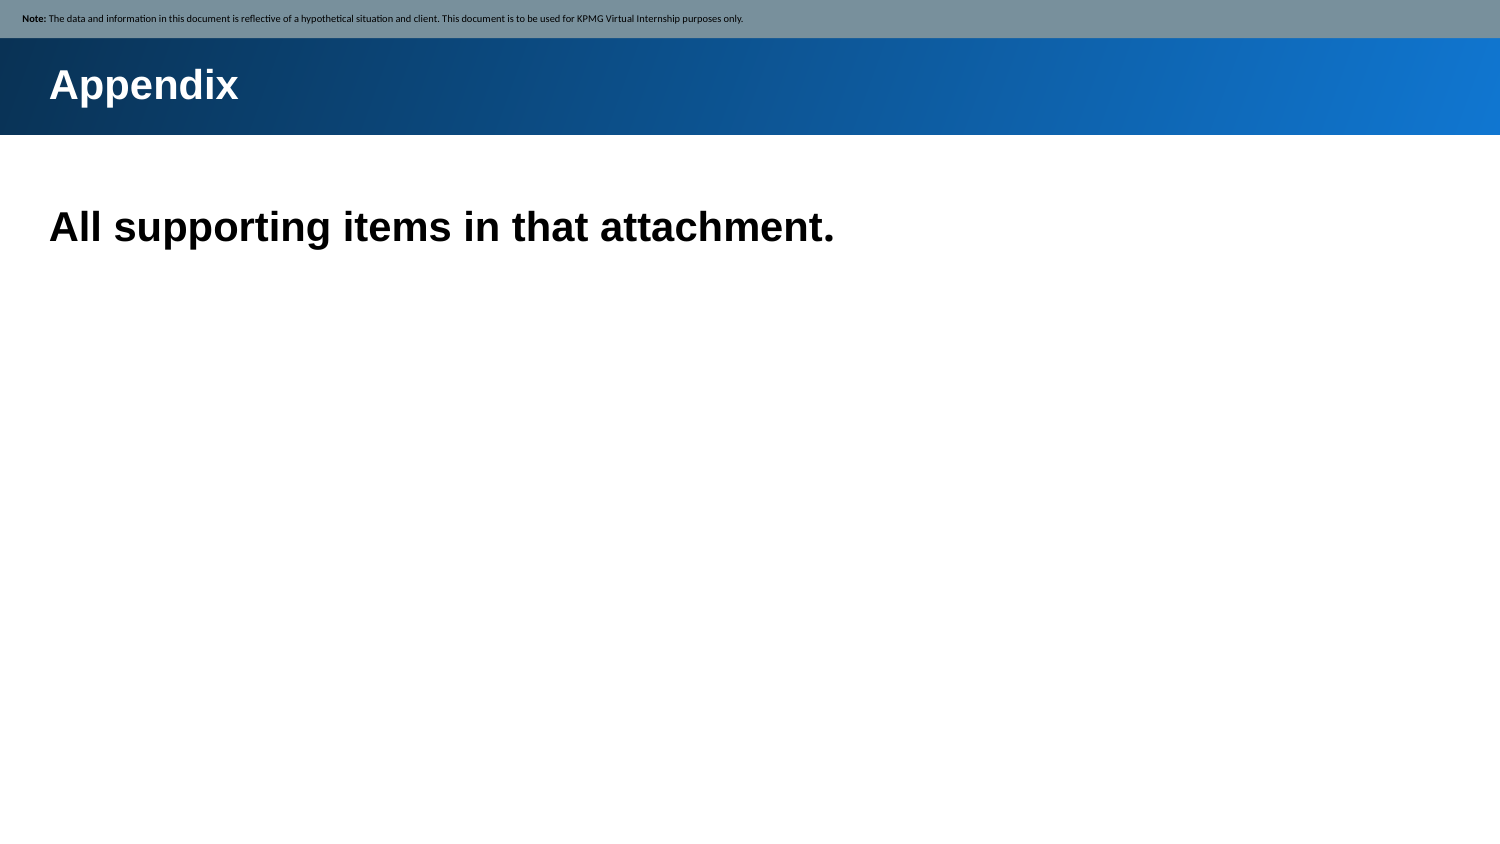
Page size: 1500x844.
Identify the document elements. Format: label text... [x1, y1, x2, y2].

text_box [0, 39, 1500, 135]
text_box All supporting items in that attachment. [33, 177, 1439, 266]
text_box Note: The data and information in this document is reflective of a hypothetical situation and client. This document is to be used for KPMG Virtual Internship purposes only. [0, 0, 1500, 39]
text_box Appendix [33, 43, 1439, 124]
